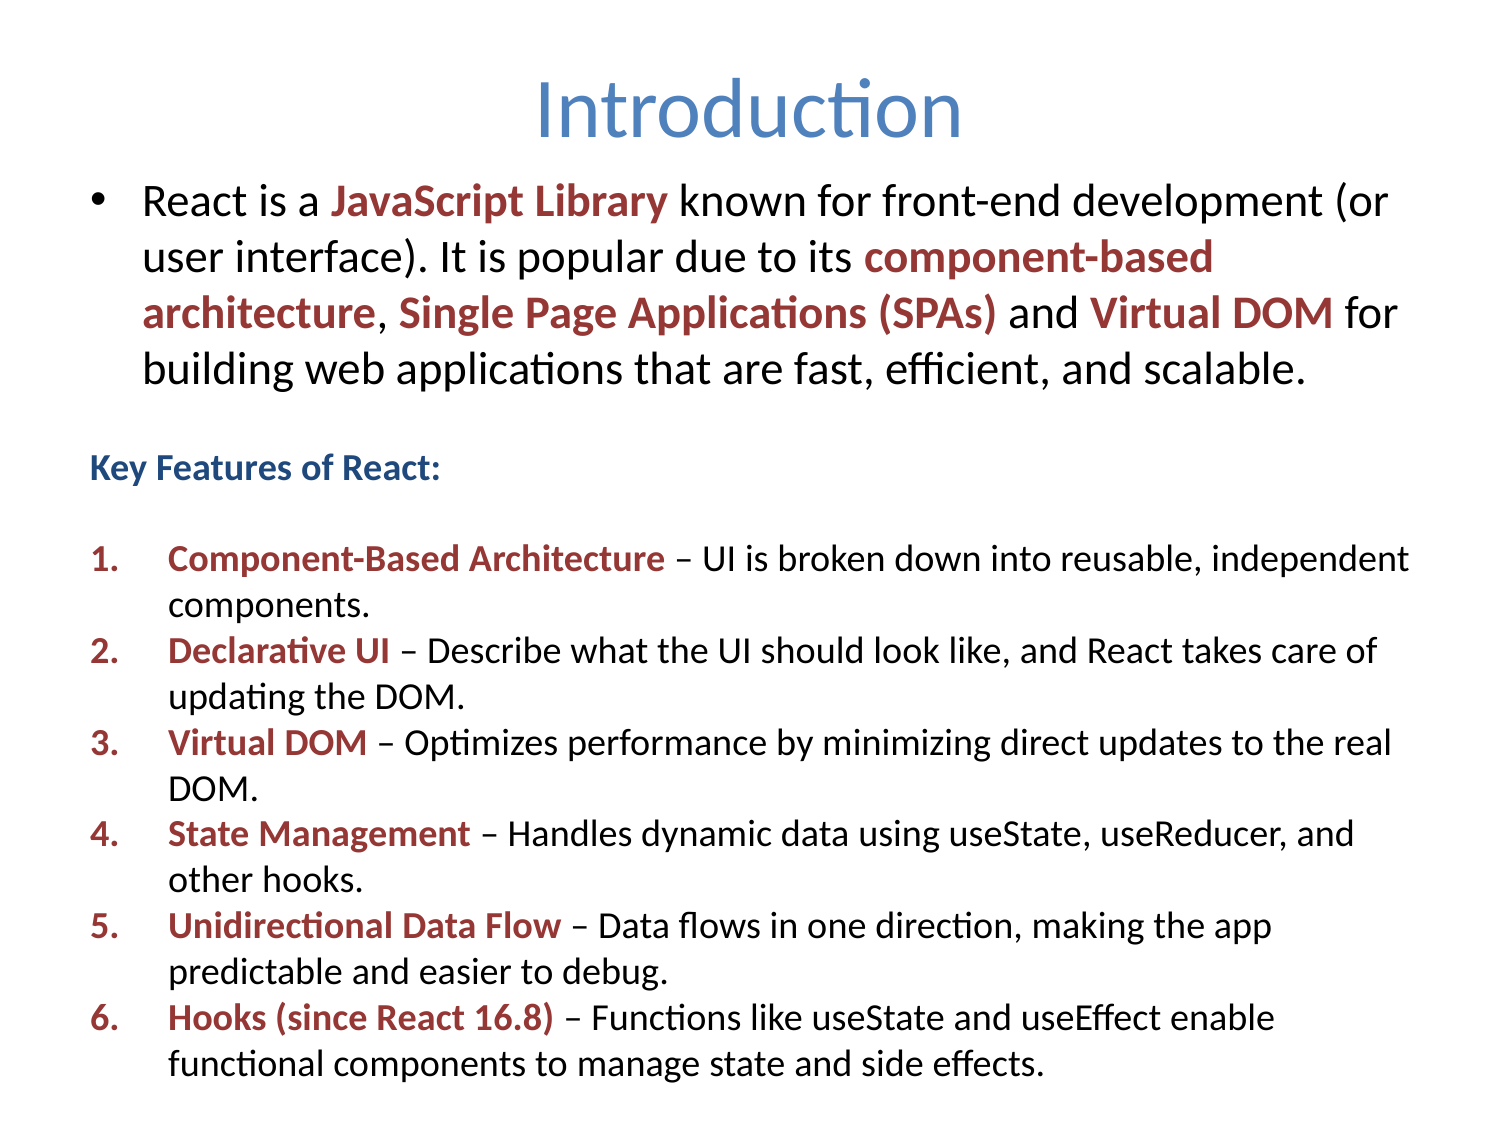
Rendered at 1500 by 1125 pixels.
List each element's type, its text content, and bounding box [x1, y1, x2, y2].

list React is a JavaScript Library known for front-end development (or user interface). It is popular due to its component-based architecture, Single Page Applications (SPAs) and Virtual DOM for building web applications that are fast, efficient, and scalable. Key Features of React: Component-Based Architecture – UI is broken down into reusable, independent components. Declarative UI – Describe what the UI should look like, and React takes care of updating the DOM. Virtual DOM – Optimizes performance by minimizing direct updates to the real DOM. State Management – Handles dynamic data using useState, useReducer, and other hooks. Unidirectional Data Flow – Data flows in one direction, making the app predictable and easier to debug. Hooks (since React 16.8) – Functions like useState and useEffect enable functional components to manage state and side effects. [75, 162, 1425, 1100]
title Introduction [75, 45, 1425, 162]
